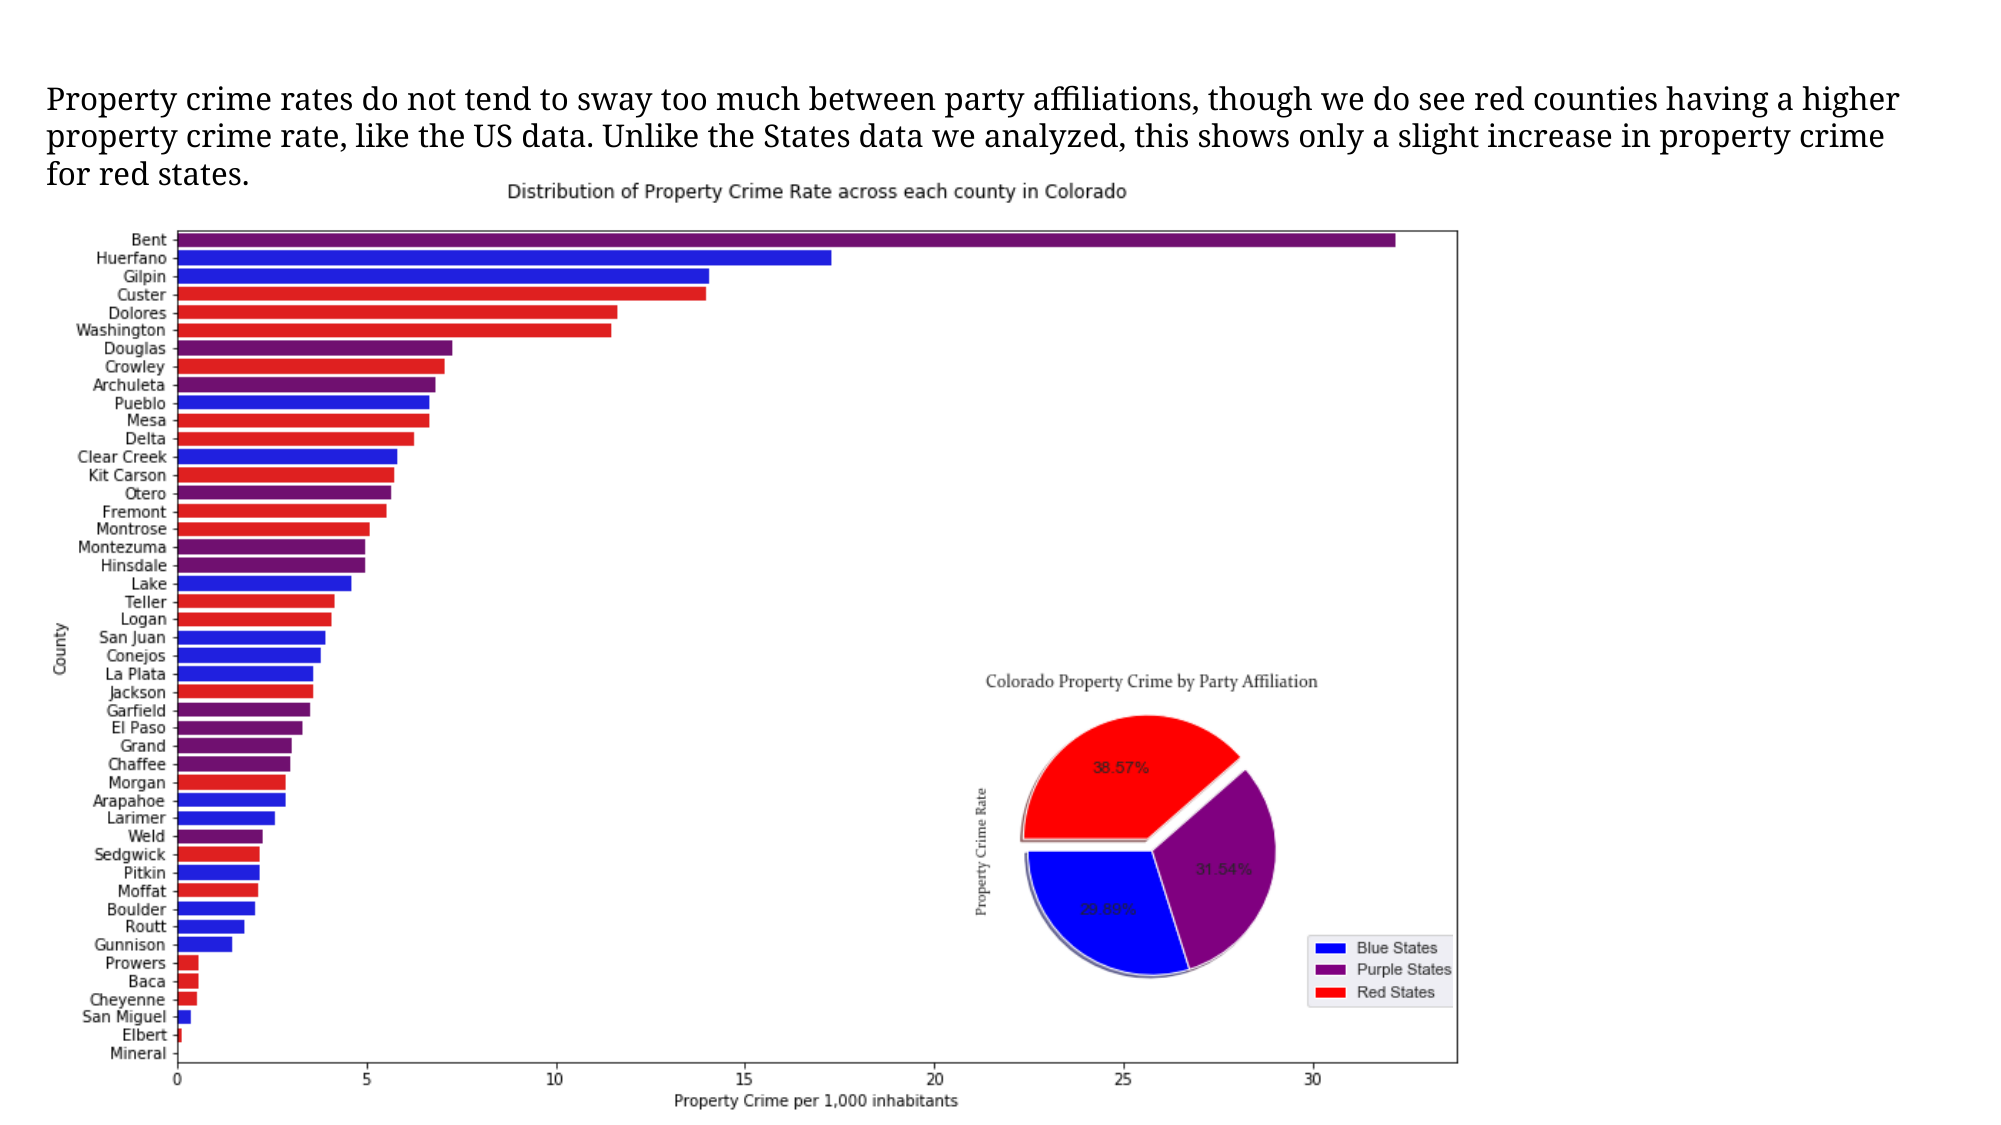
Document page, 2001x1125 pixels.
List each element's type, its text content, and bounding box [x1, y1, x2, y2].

title Property crime rates do not tend to sway too much between party affiliations, though we do see red counties having a higher property crime rate, like the US data. Unlike the States data we analyzed, this shows only a slight increase in property crime for red states. [26, 58, 1936, 148]
picture [47, 147, 1479, 1125]
